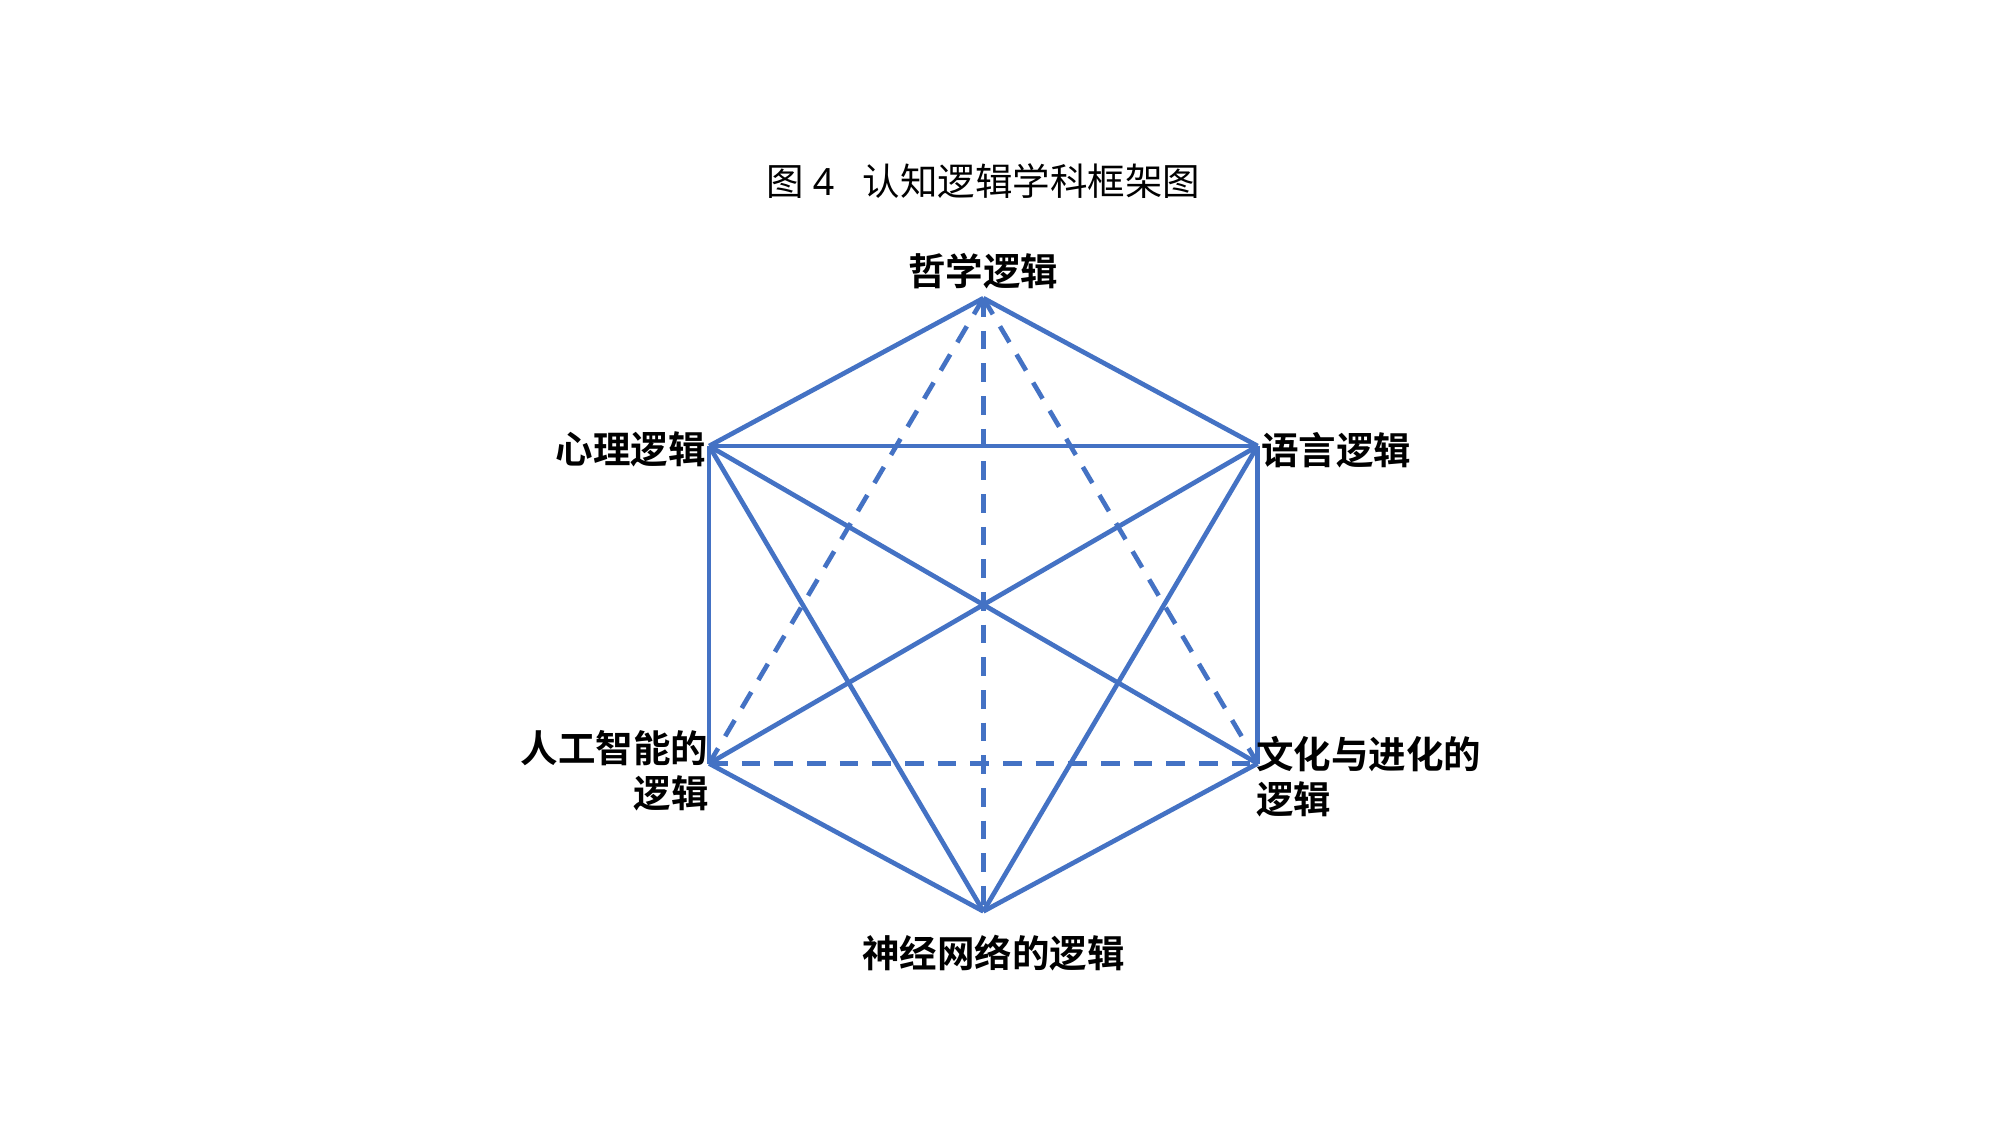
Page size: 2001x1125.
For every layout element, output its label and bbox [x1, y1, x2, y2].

text_box [520, 150, 1480, 975]
